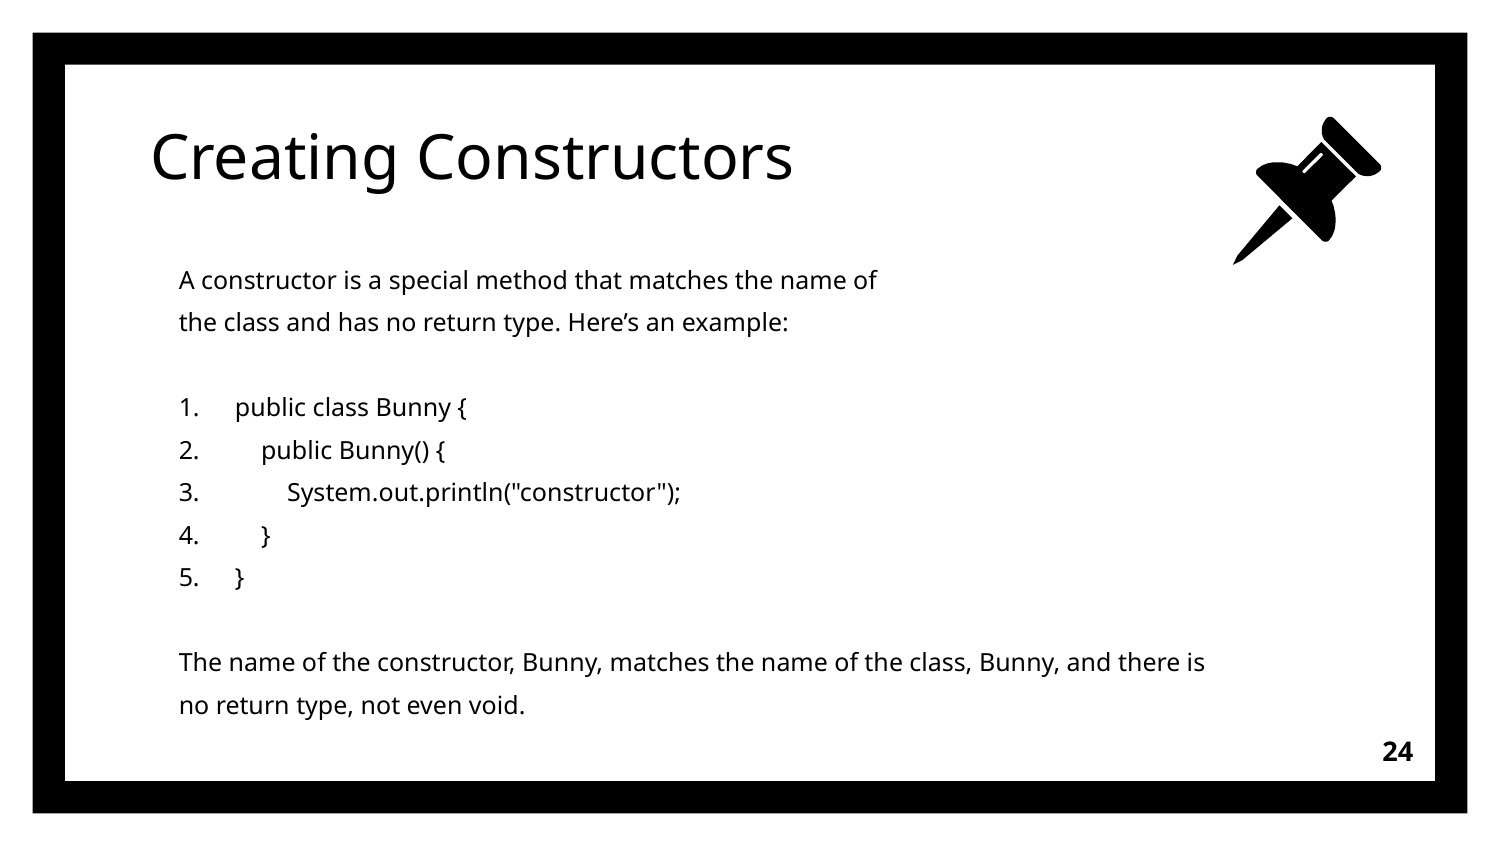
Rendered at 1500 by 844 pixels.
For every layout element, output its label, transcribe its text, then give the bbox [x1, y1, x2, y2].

slide_number 24 [1338, 720, 1429, 786]
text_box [1232, 116, 1382, 266]
title Creating Constructors [135, 58, 1331, 207]
list A constructor is a special method that matches the name of the class and has no return type. Here’s an example: public class Bunny { public Bunny() { System.out.println("constructor"); } } The name of the constructor, Bunny, matches the name of the class, Bunny, and there is no return type, not even void. [138, 207, 1328, 548]
